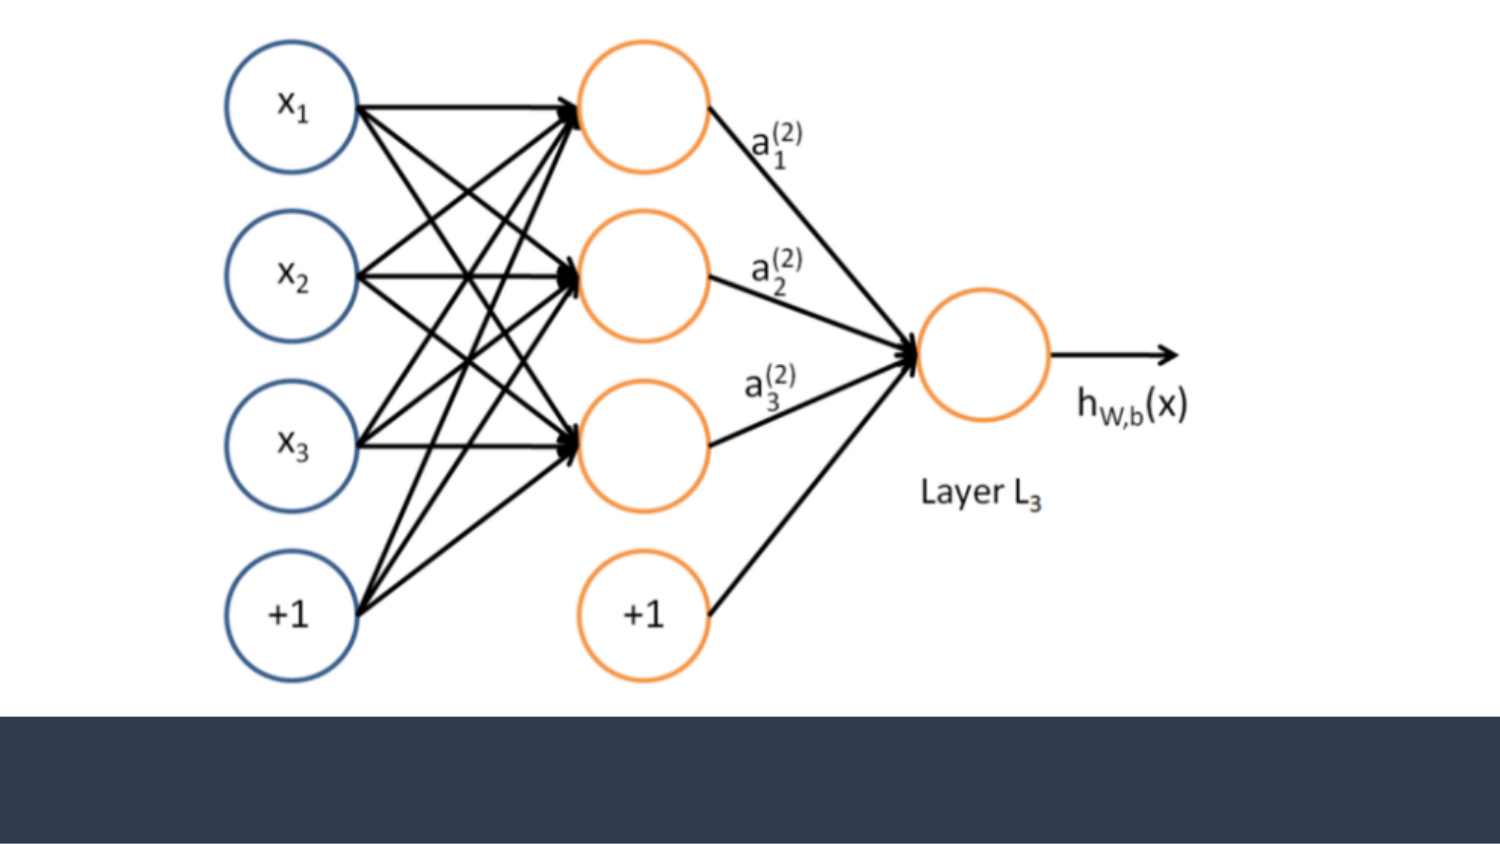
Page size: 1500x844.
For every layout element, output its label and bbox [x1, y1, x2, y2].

picture [156, 8, 1218, 701]
